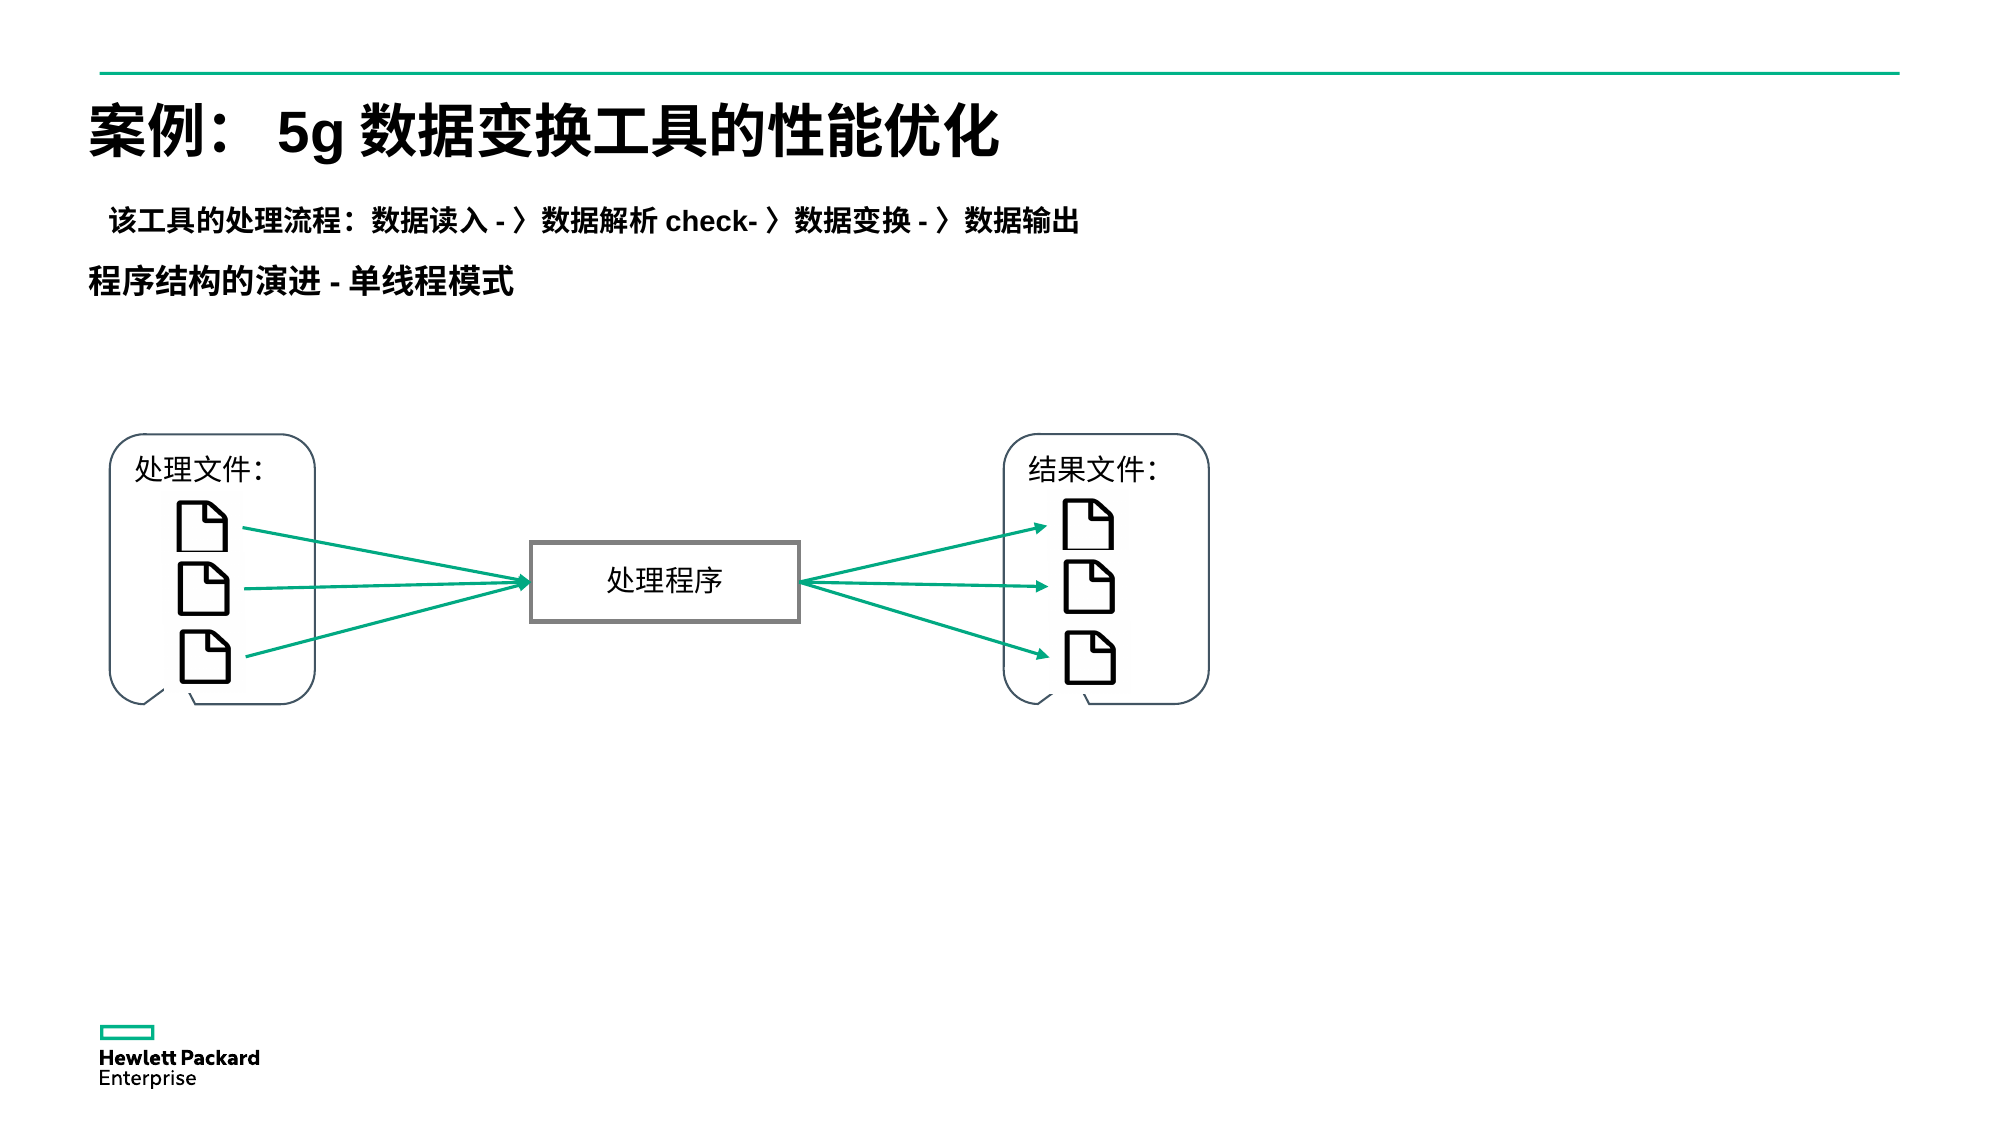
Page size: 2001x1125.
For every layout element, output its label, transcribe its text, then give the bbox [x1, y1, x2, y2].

text_box 程序结构的演进-单线程模式 [88, 264, 1107, 303]
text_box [109, 434, 800, 705]
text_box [799, 525, 1048, 582]
text_box 案例：5g数据变换工具的性能优化 [88, 101, 1107, 173]
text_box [1003, 434, 1209, 704]
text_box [799, 582, 1050, 658]
text_box 该工具的处理流程：数据读入-〉数据解析check-〉数据变换-〉数据输出 [87, 171, 1542, 269]
